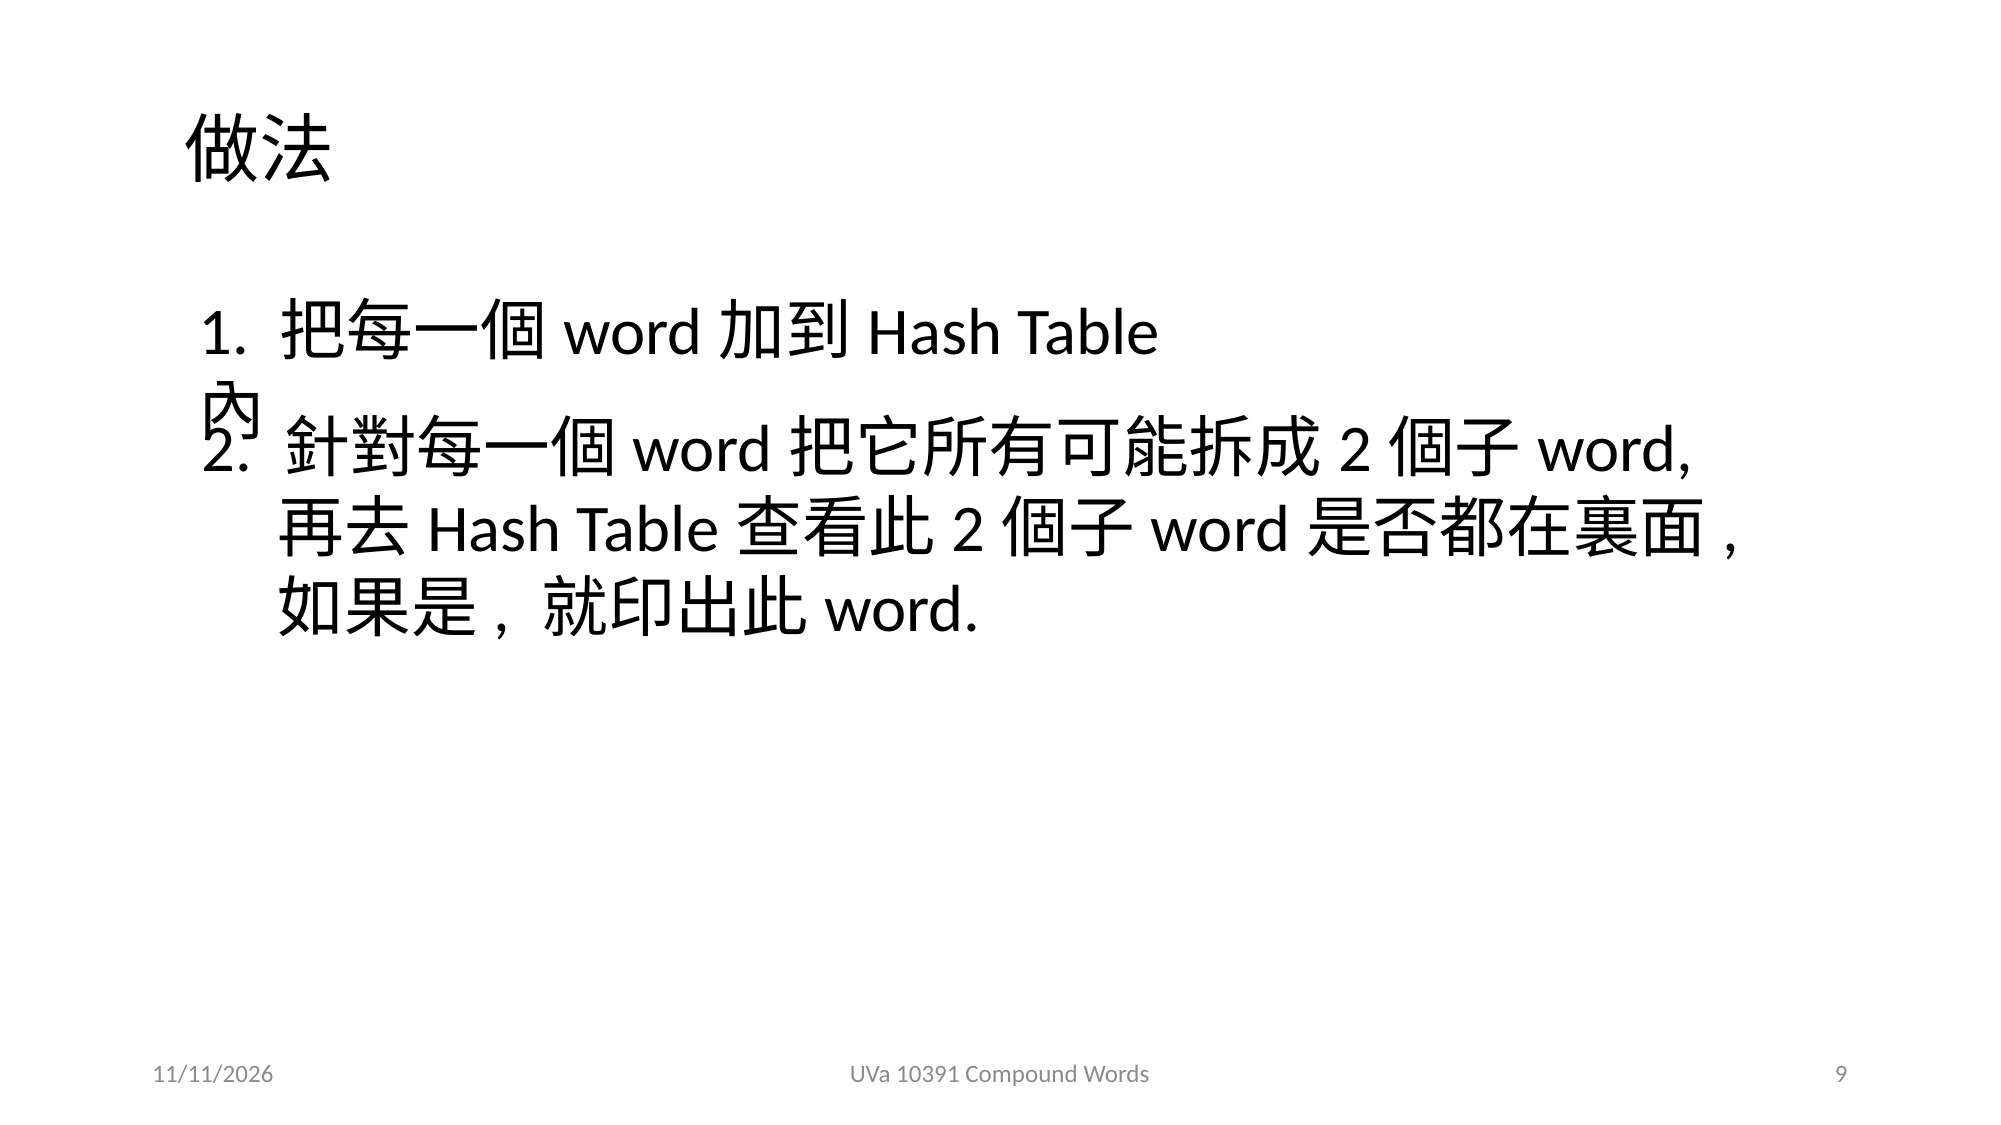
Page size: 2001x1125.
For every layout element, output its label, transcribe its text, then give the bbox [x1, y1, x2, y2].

text_box 2. 針對每一個word把它所有可能拆成2個子word, 再去Hash Table查看此2個子word是否都在裏面, 如果是, 就印出此word. [187, 397, 1953, 653]
text_box 1. 把每一個word加到Hash Table內 [183, 280, 1251, 456]
text_box 做法 [169, 94, 811, 200]
slide_number 9 [1412, 1042, 1863, 1103]
footer UVa 10391 Compound Words [662, 1042, 1338, 1103]
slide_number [137, 1042, 588, 1103]
